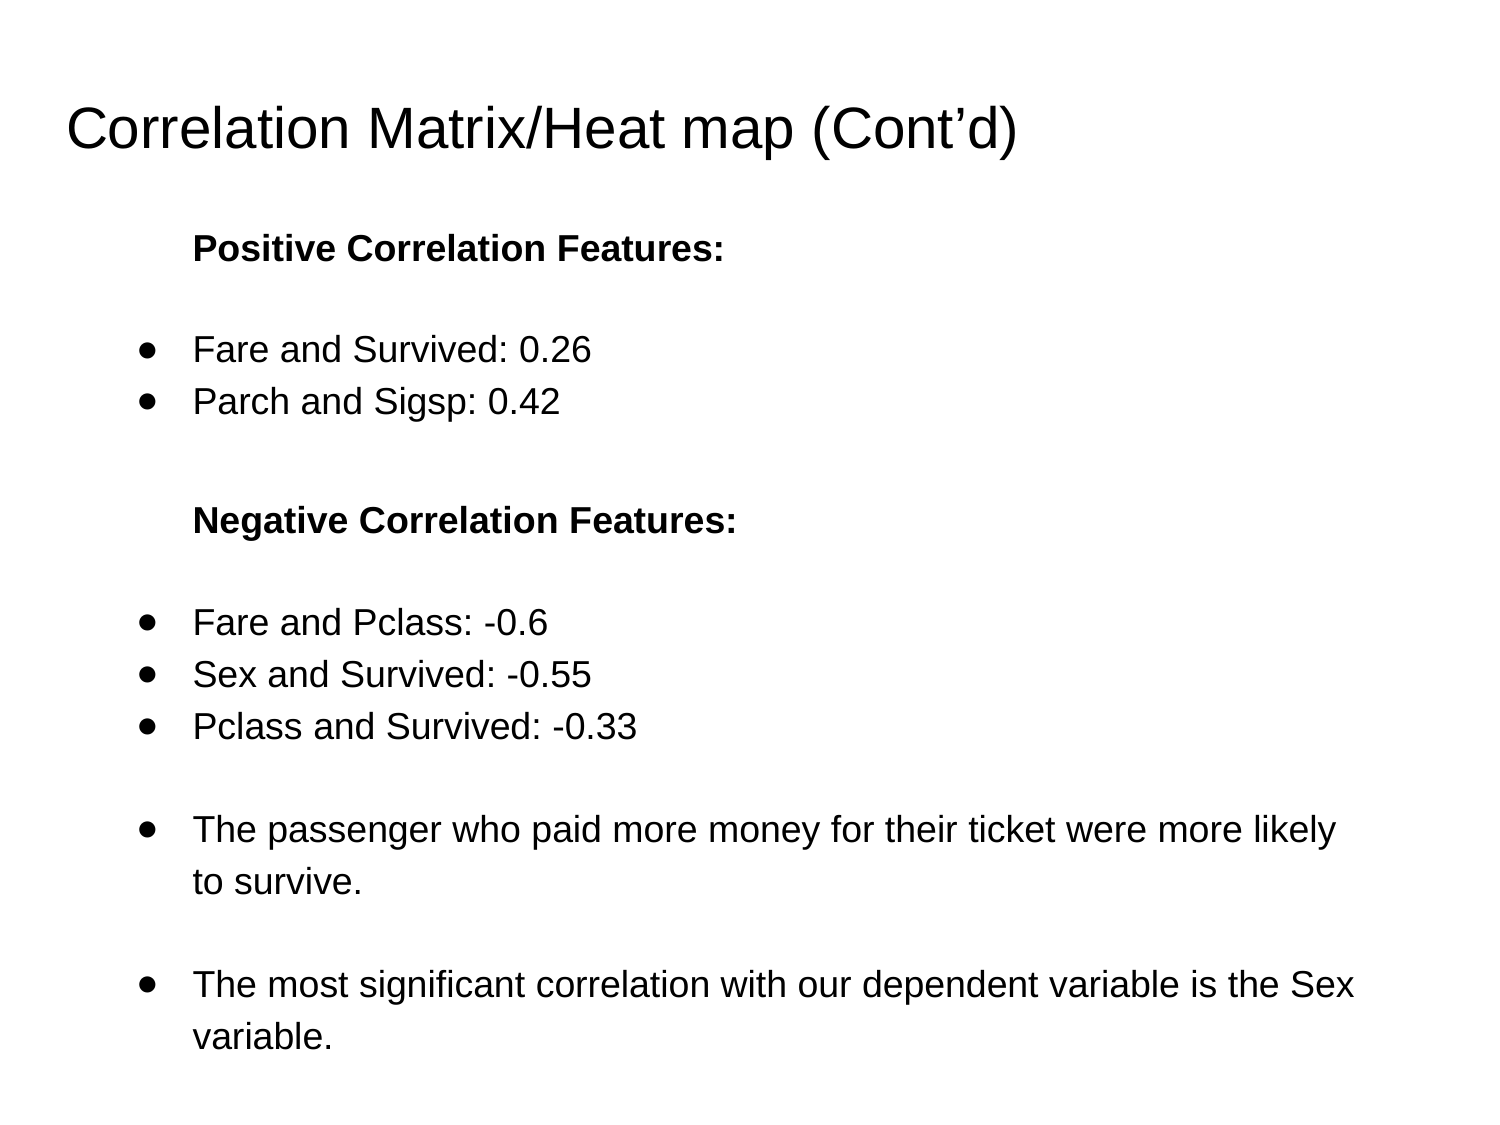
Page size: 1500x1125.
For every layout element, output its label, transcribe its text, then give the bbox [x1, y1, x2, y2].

list Positive Correlation Features: Fare and Survived: 0.26 Parch and Sigsp: 0.42 Negative Correlation Features: Fare and Pclass: -0.6 Sex and Survived: -0.55 Pclass and Survived: -0.33 The passenger who paid more money for their ticket were more likely to survive. The most significant correlation with our dependent variable is the Sex variable. [102, 198, 1428, 1027]
title Correlation Matrix/Heat map (Cont’d) [51, 47, 1449, 173]
